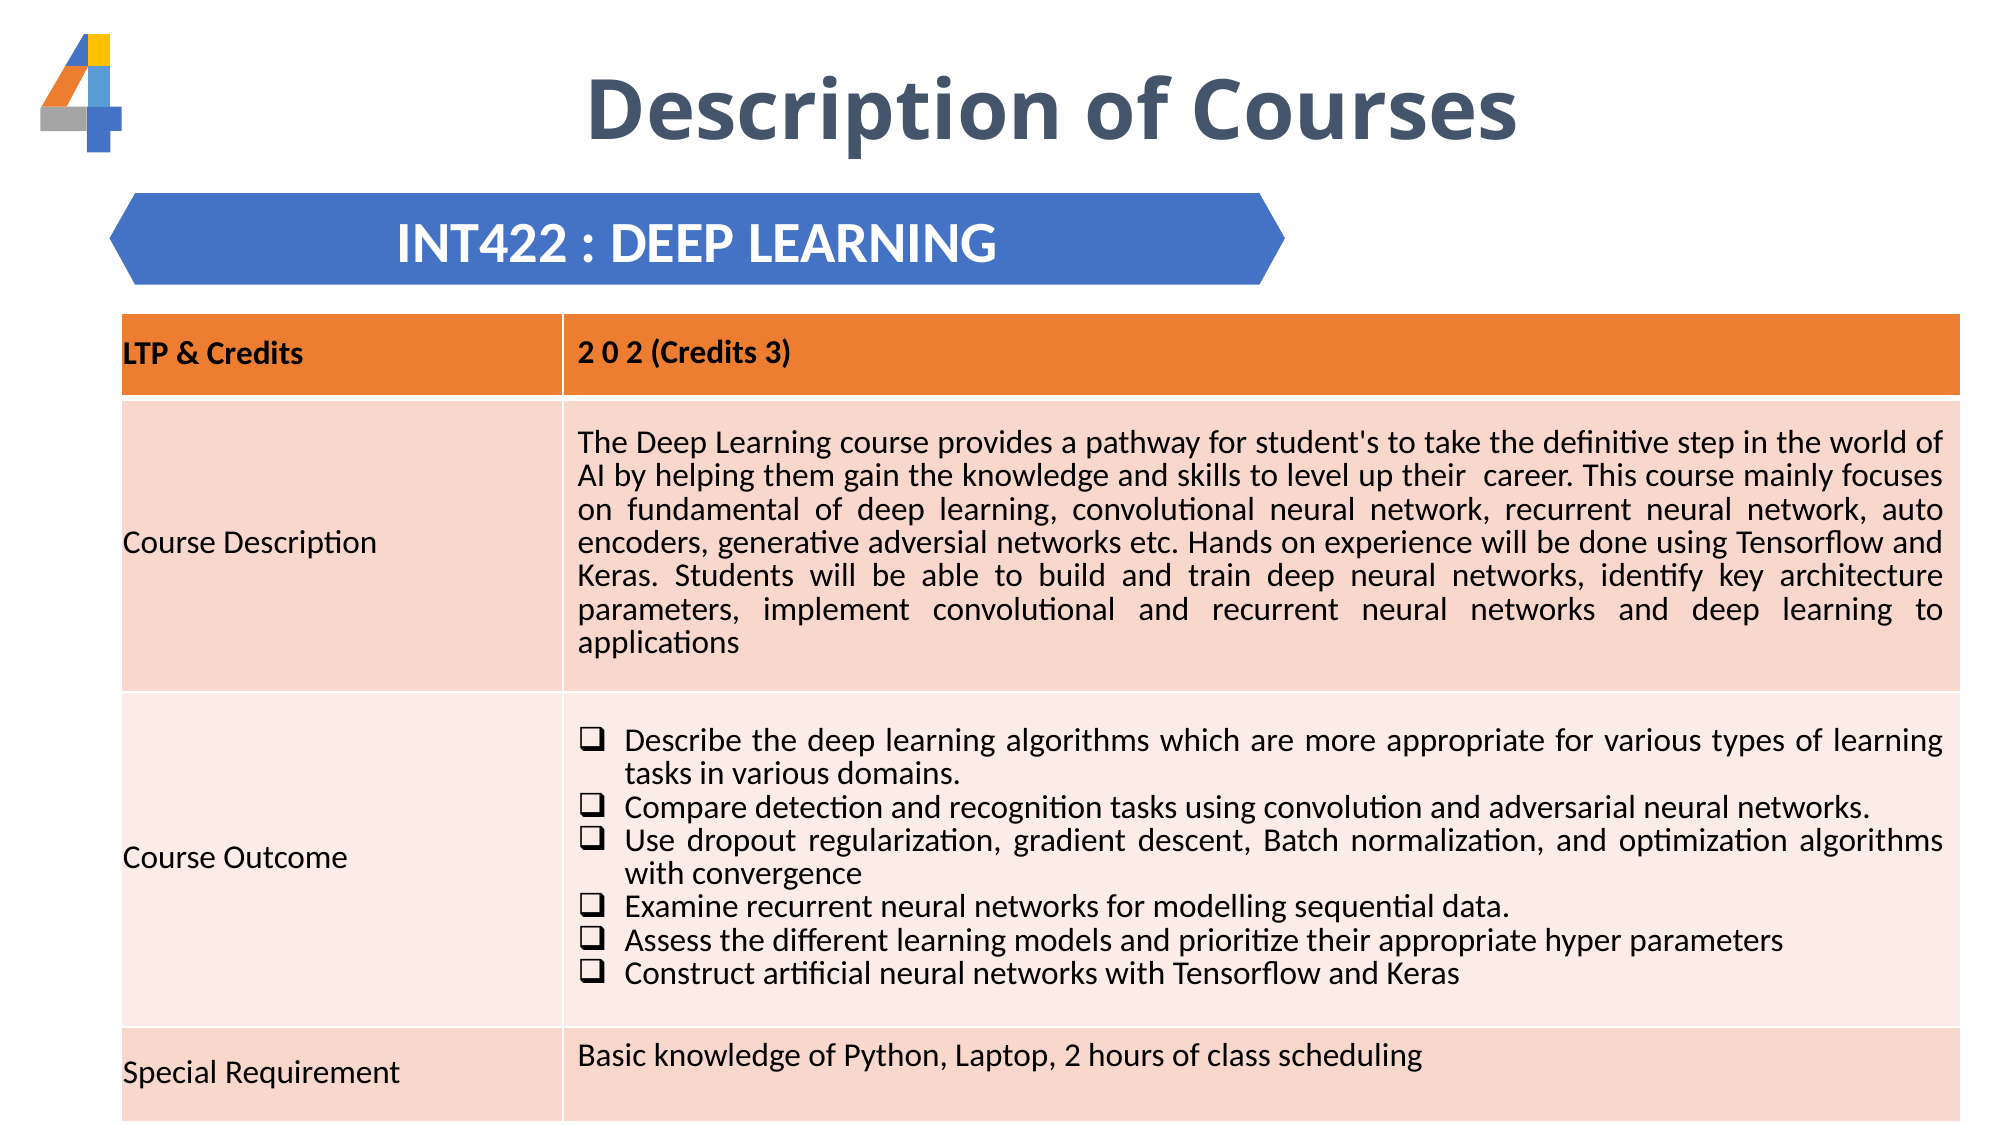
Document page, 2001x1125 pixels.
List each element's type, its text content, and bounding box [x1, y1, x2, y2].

text_box Description of Courses [569, 48, 1535, 164]
table_cell The Deep Learning course provides a pathway for student's to take the definitive step in the world of AI by helping them gain the knowledge and skills to level up their career. This course mainly focuses on fundamental of deep learning, convolutional neural network, recurrent neural network, auto encoders, generative adversial networks etc. Hands on experience will be done using Tensorflow and Keras. Students will be able to build and train deep neural networks, identify key architecture parameters, implement convolutional and recurrent neural networks and deep learning to applications [564, 401, 1960, 691]
table_header 2 0 2 (Credits 3) [564, 314, 1960, 395]
table_cell Course Description [122, 401, 562, 691]
table_cell Course Outcome [122, 693, 562, 1026]
text_box INT422 : DEEP LEARNING [109, 193, 1285, 285]
table_header LTP & Credits [122, 314, 562, 395]
table_cell Describe the deep learning algorithms which are more appropriate for various types of learning tasks in various domains. Compare detection and recognition tasks using convolution and adversarial neural networks. Use dropout regularization, gradient descent, Batch normalization, and optimization algorithms with convergence Examine recurrent neural networks for modelling sequential data. Assess the different learning models and prioritize their appropriate hyper parameters Construct artificial neural networks with Tensorflow and Keras [564, 693, 1960, 1026]
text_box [40, 33, 122, 153]
table_cell Basic knowledge of Python, Laptop, 2 hours of class scheduling [564, 1028, 1960, 1121]
table_cell Special Requirement [122, 1028, 562, 1121]
